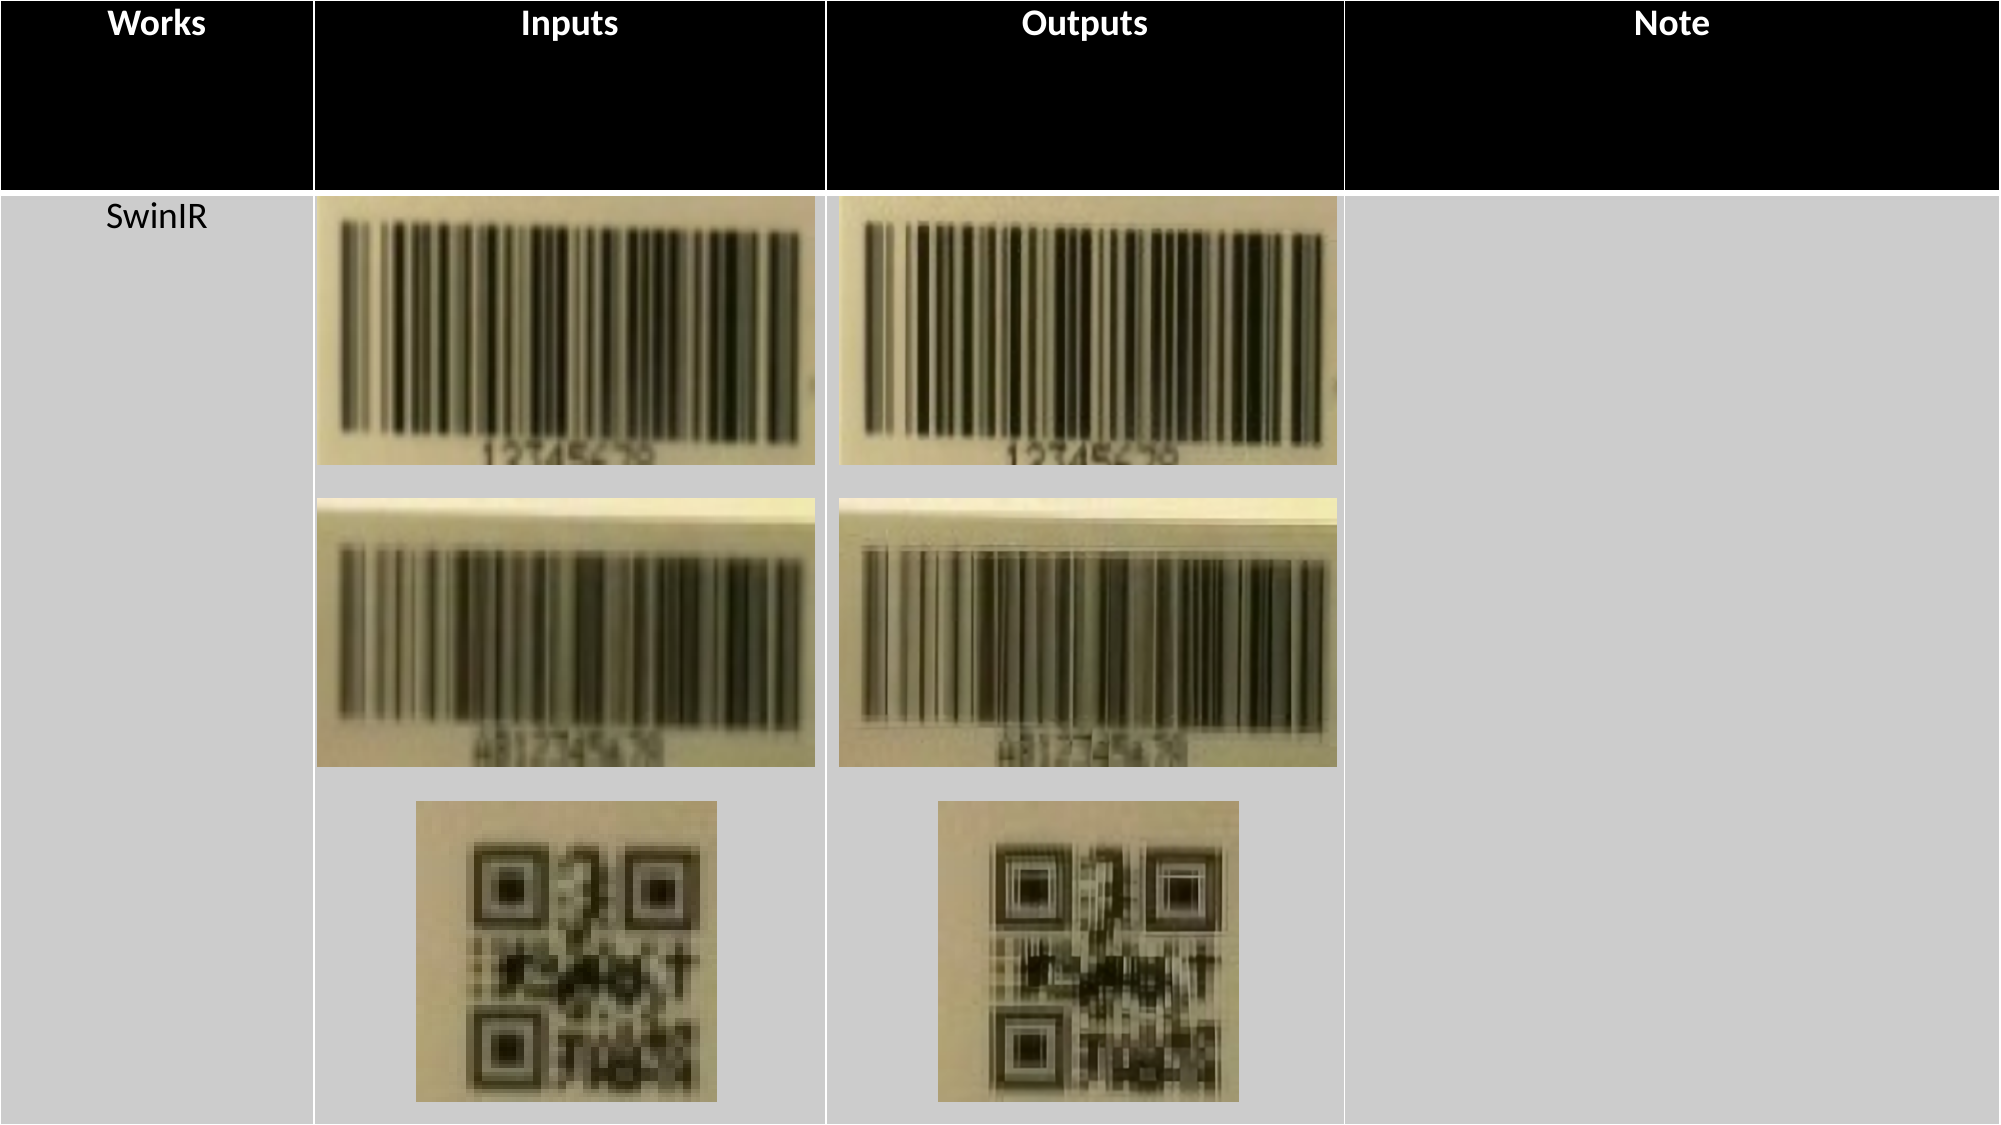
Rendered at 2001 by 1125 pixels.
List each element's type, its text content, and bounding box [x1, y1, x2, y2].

picture [839, 498, 1337, 767]
picture [839, 196, 1337, 465]
picture [317, 196, 815, 465]
table_header Inputs [315, 1, 825, 190]
table_header Works [1, 1, 313, 190]
picture [937, 801, 1239, 1102]
table_cell [315, 196, 825, 1124]
table_header Outputs [827, 1, 1344, 190]
picture [416, 801, 717, 1102]
table_header Note [1345, 1, 1999, 190]
table_cell SwinIR [1, 196, 313, 1124]
table_cell [1345, 196, 1999, 1124]
table_cell [827, 196, 1344, 1124]
picture [317, 498, 815, 767]
